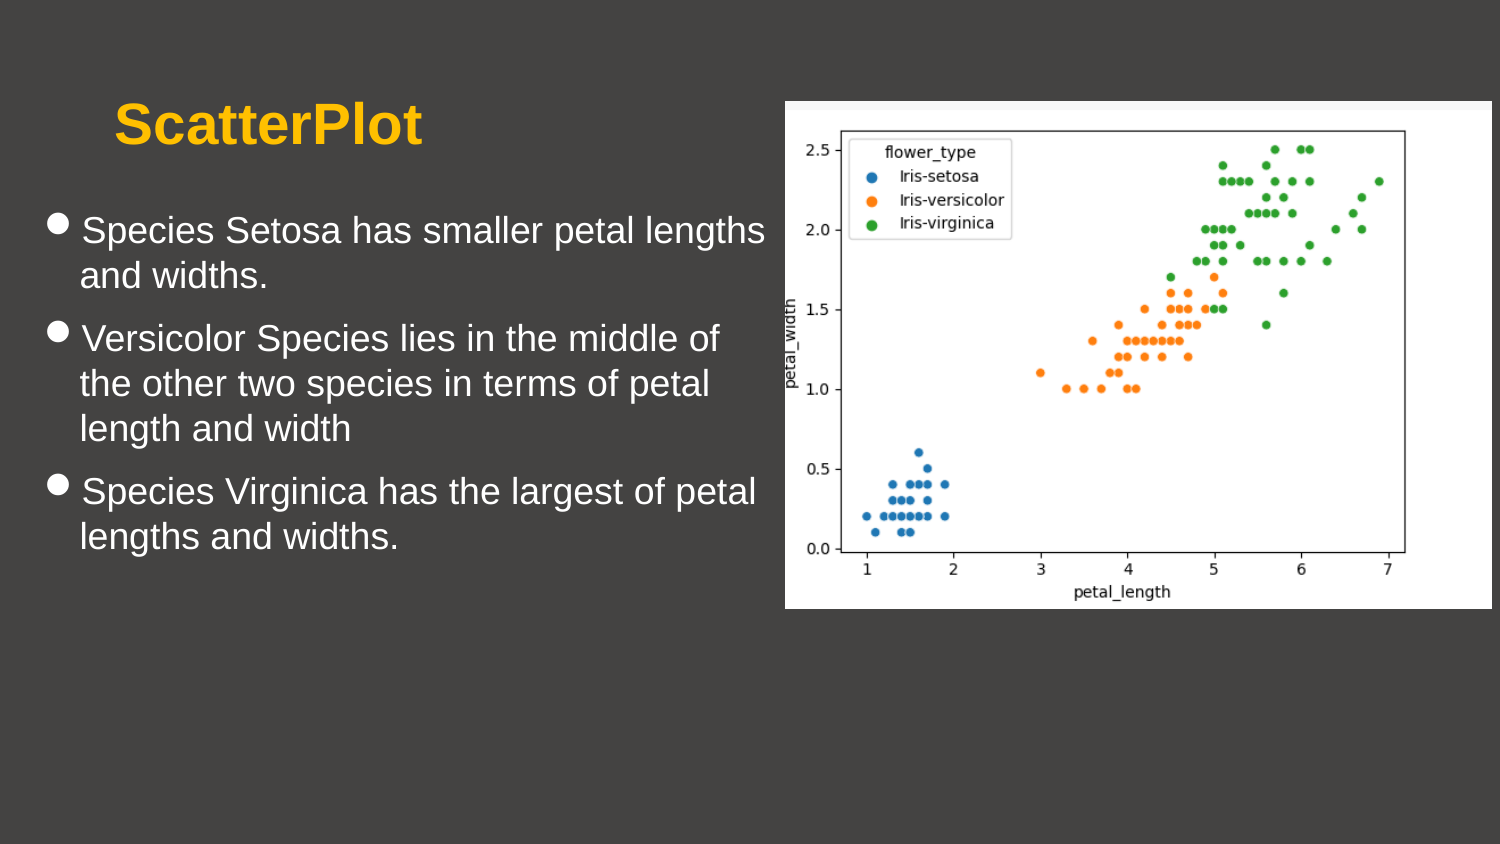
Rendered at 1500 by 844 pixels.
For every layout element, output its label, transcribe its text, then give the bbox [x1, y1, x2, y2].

text_box ScatterPlot [100, 79, 526, 164]
picture [785, 101, 1492, 609]
text_box Species Setosa has smaller petal lengths and widths. Versicolor Species lies in the middle of the other two species in terms of petal length and width Species Virginica has the largest of petal lengths and widths. [29, 199, 798, 627]
